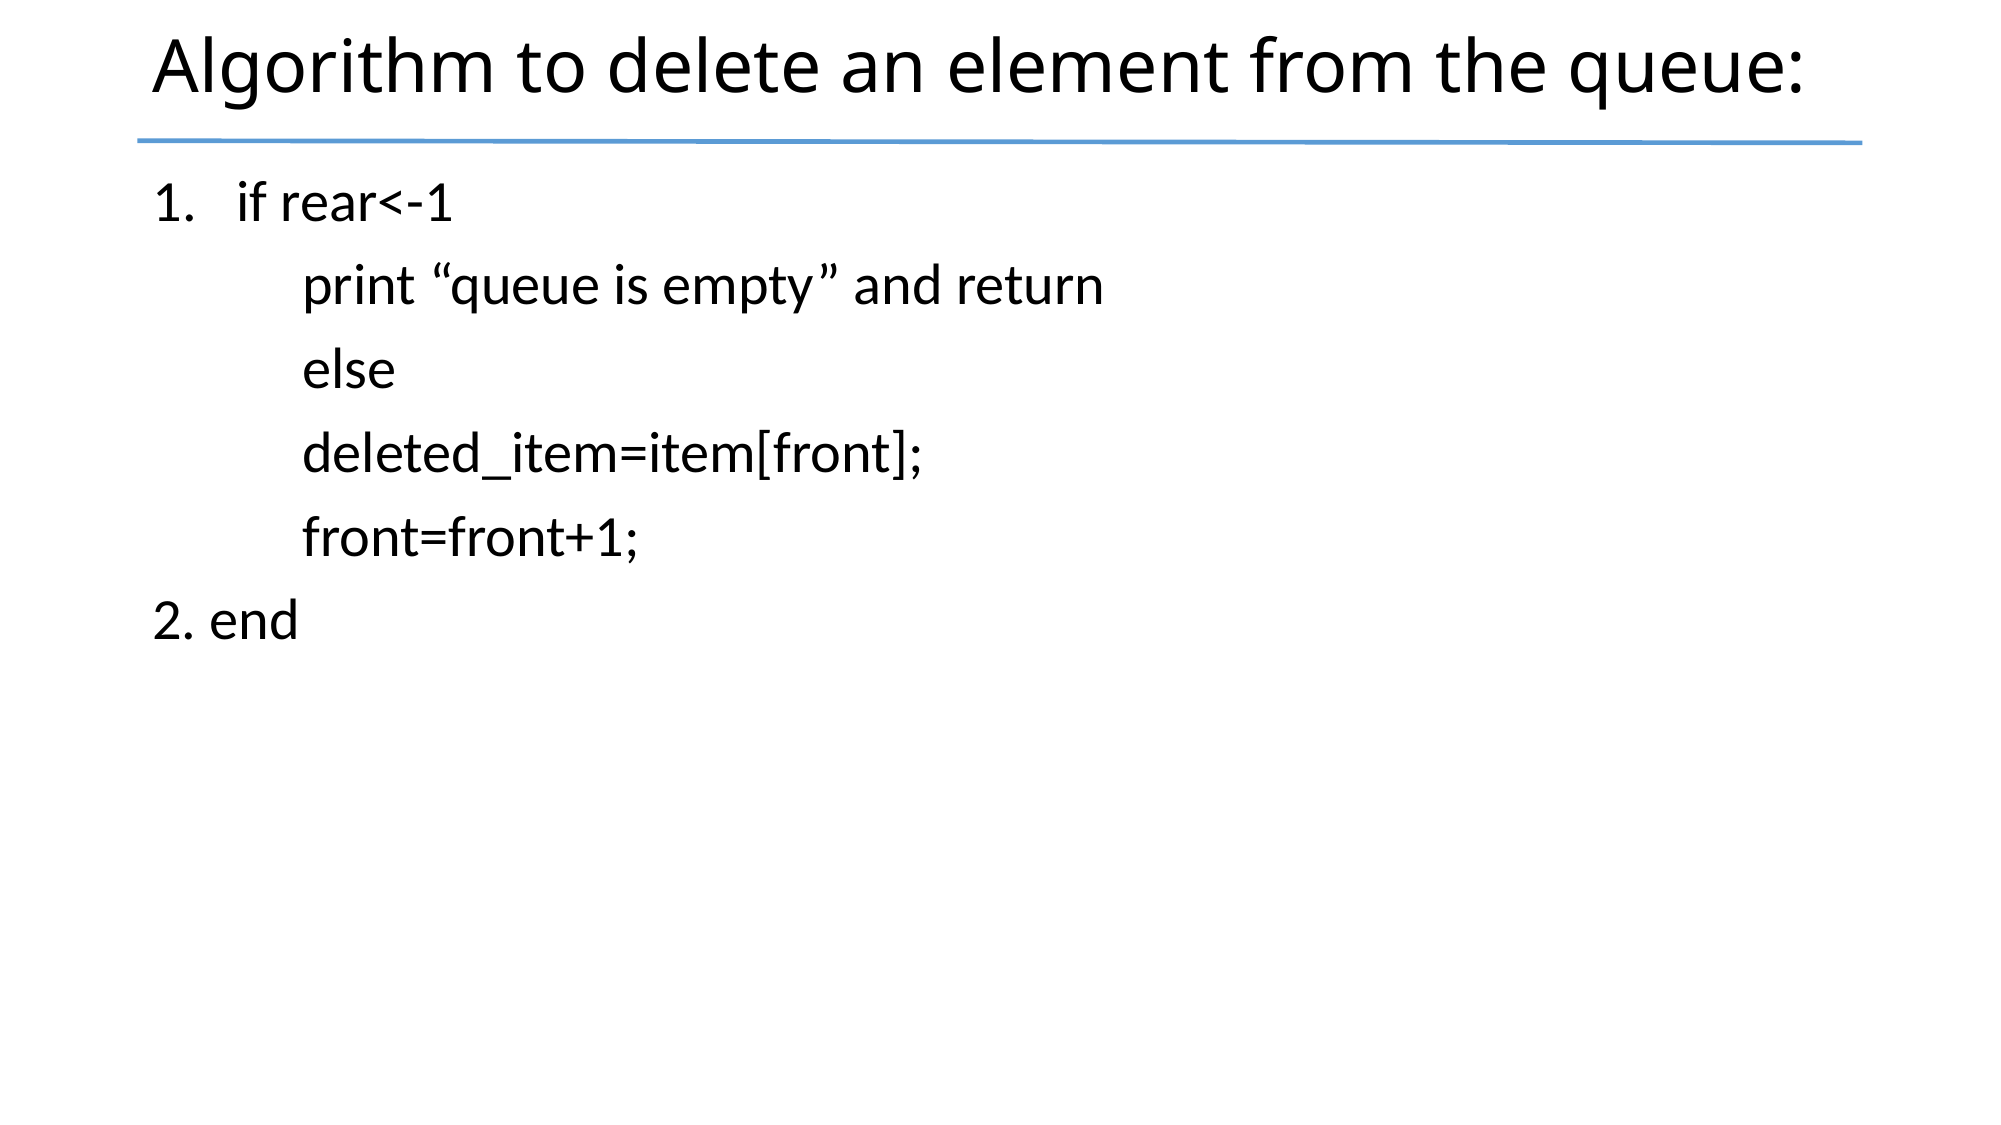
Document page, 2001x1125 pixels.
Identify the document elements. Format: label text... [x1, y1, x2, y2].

list if rear<-1 print “queue is empty” and return else deleted_item=item[front]; front=front+1; 2. end [137, 163, 1863, 1000]
title Algorithm to delete an element from the queue: [137, 16, 1863, 121]
